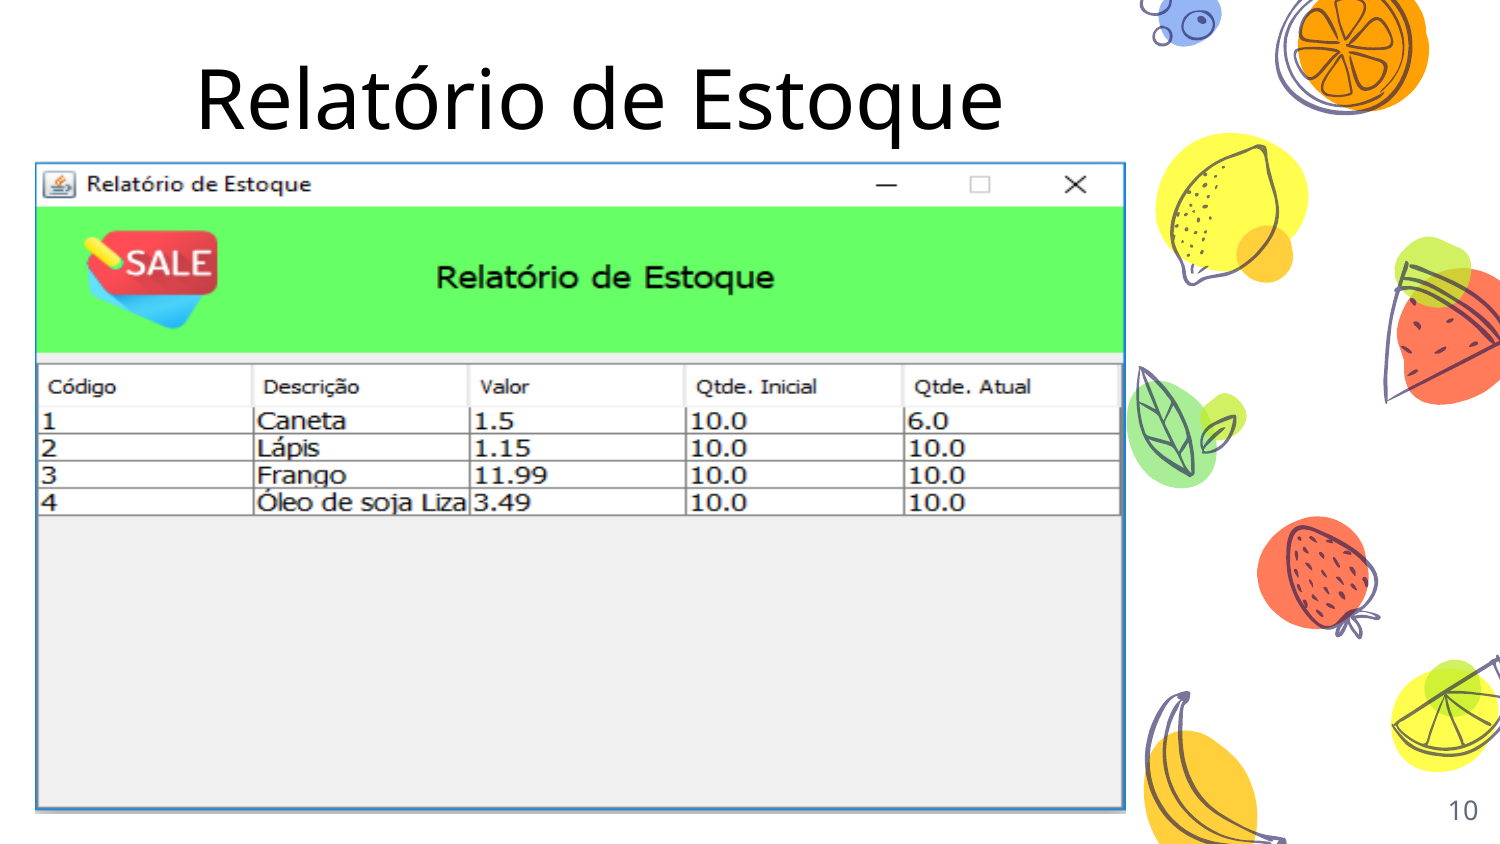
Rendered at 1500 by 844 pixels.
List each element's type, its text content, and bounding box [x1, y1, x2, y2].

title Relatório de Estoque [75, 20, 1126, 160]
picture [35, 161, 1126, 815]
slide_number 10 [1403, 779, 1494, 844]
